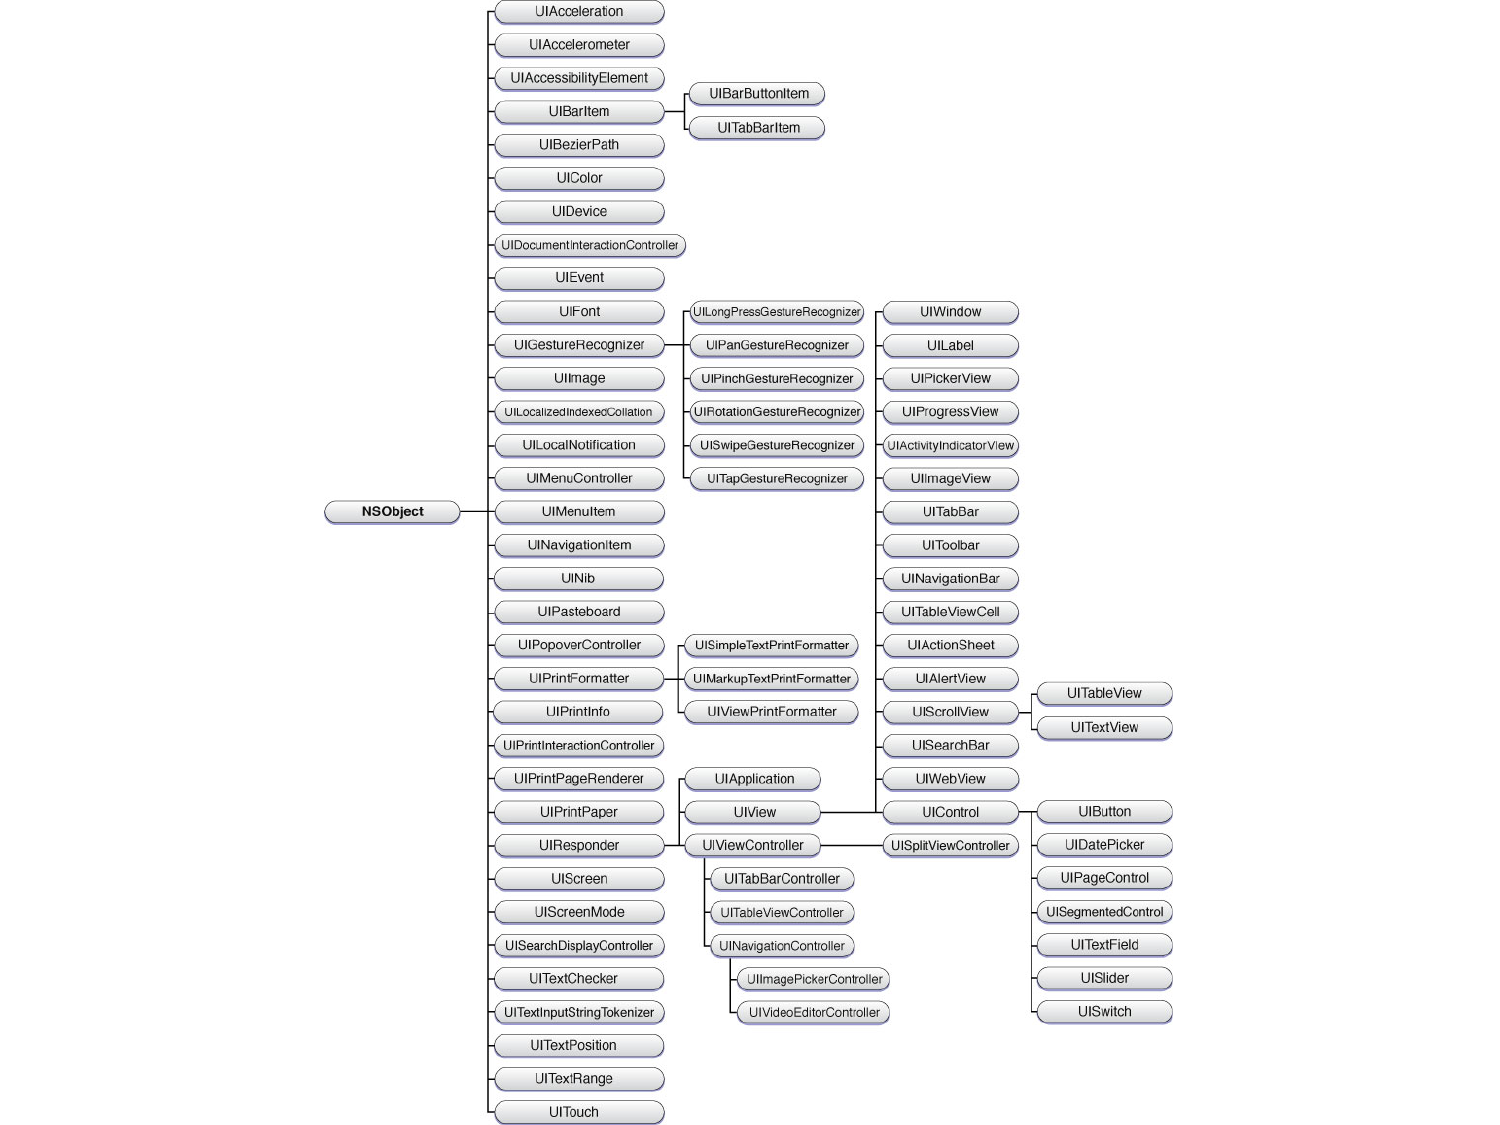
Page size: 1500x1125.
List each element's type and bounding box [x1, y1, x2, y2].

picture [324, 0, 1173, 1125]
